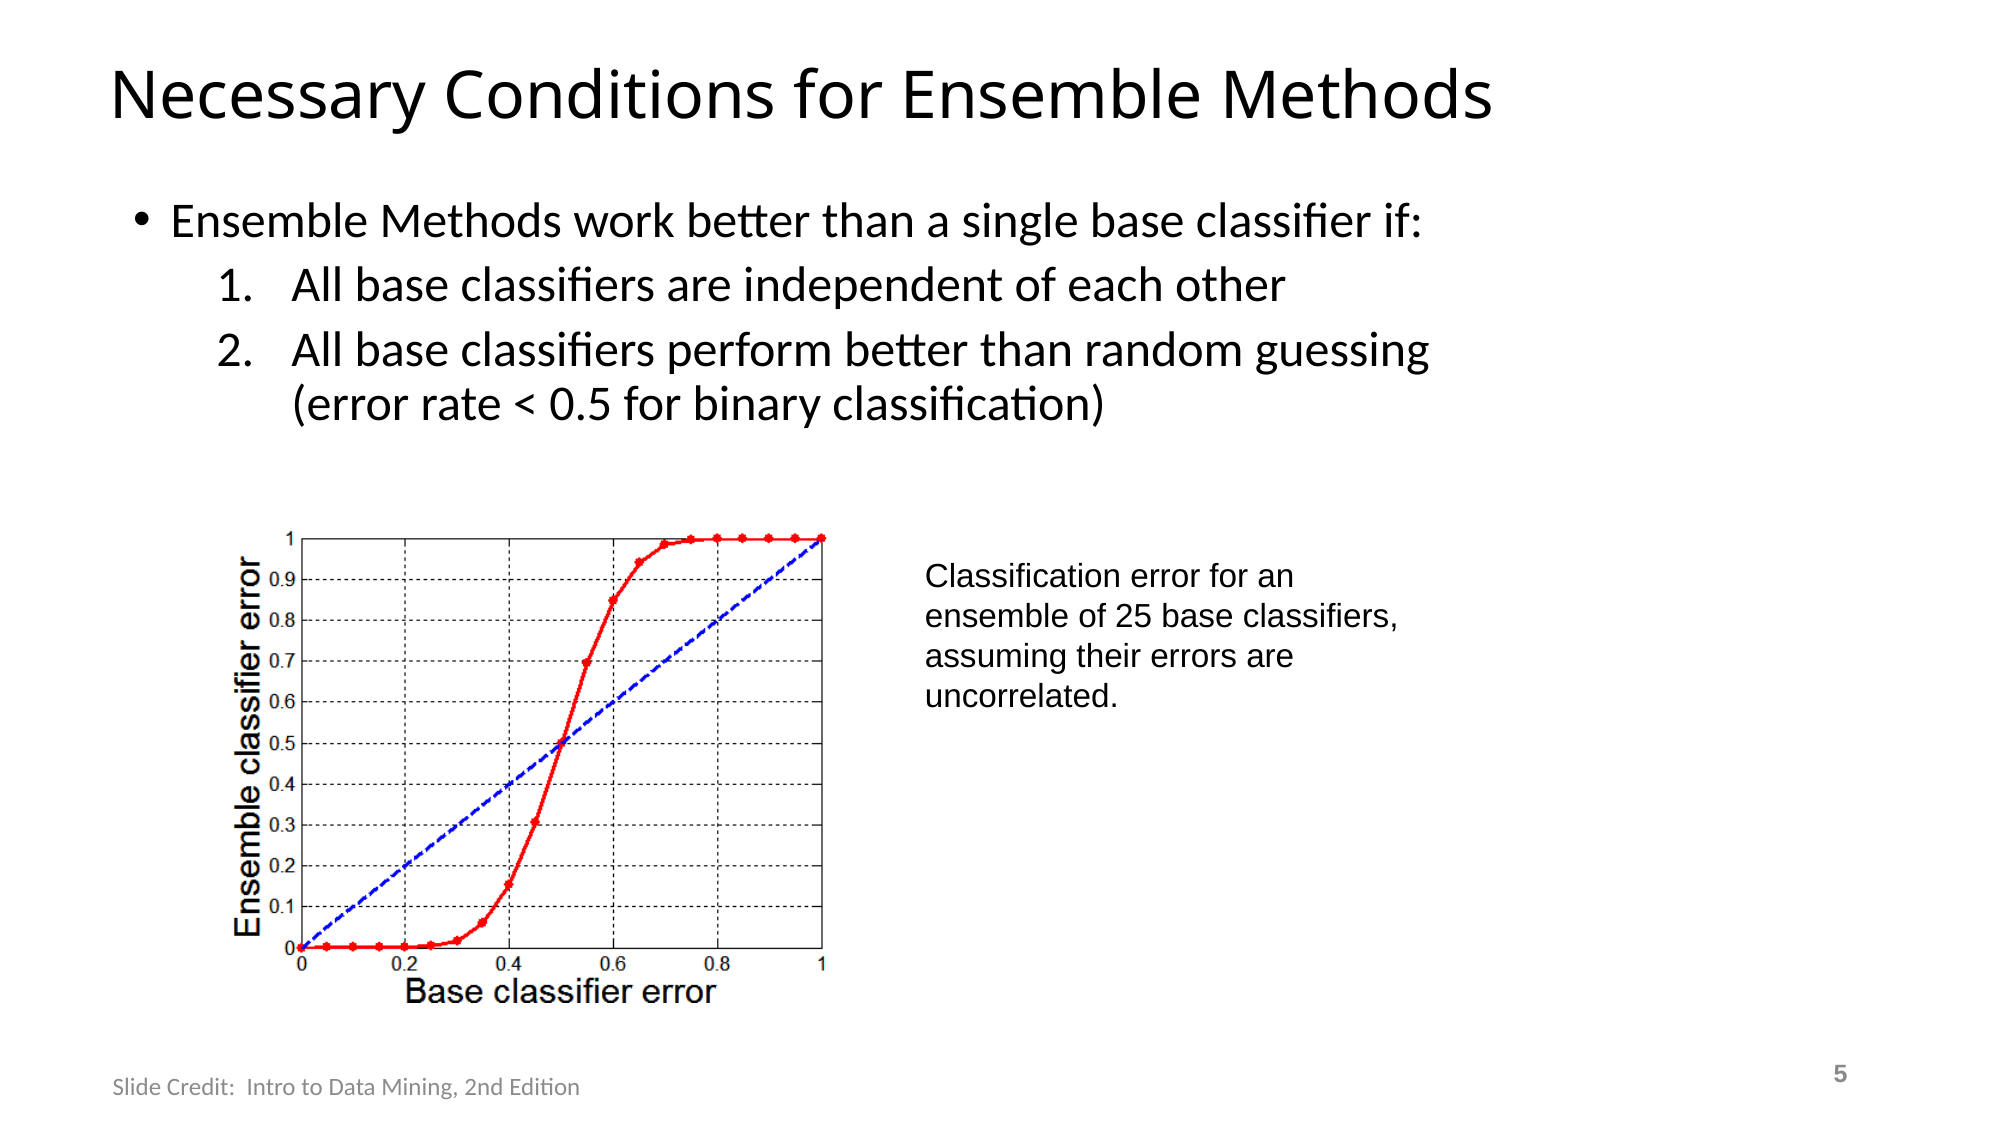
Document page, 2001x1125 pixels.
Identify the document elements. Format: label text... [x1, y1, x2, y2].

text_box Classification error for an ensemble of 25 base classifiers, assuming their errors are uncorrelated. [910, 547, 1435, 722]
slide_number 5 [1412, 1042, 1863, 1103]
footer Slide Credit: Intro to Data Mining, 2nd Edition [9, 1055, 685, 1115]
title Necessary Conditions for Ensemble Methods [94, 53, 1906, 142]
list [214, 500, 885, 1004]
list Ensemble Methods work better than a single base classifier if: All base classifiers are independent of each other All base classifiers perform better than random guessing (error rate < 0.5 for binary classification) [118, 186, 1569, 1037]
